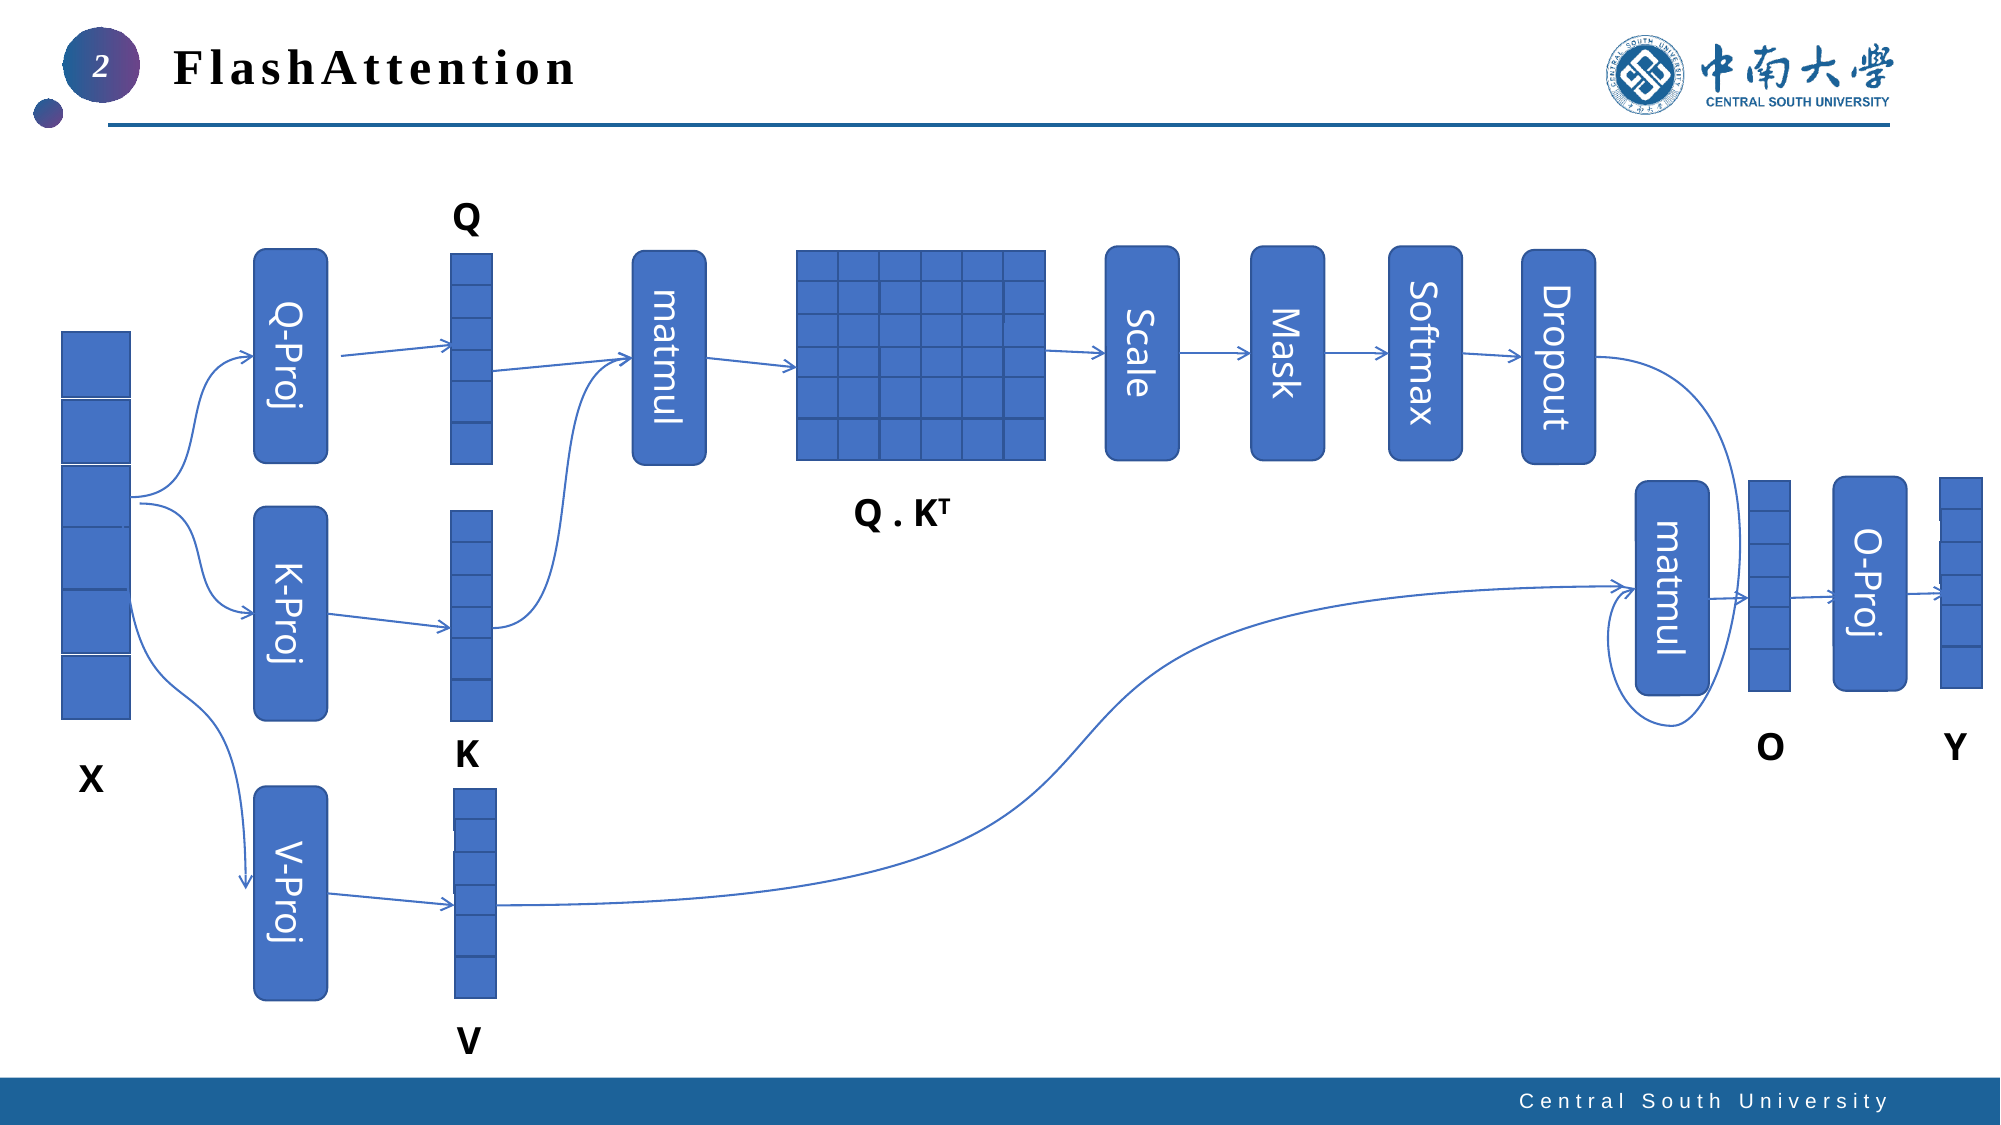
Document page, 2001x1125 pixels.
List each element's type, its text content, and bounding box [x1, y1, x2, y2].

text_box [1940, 574, 1983, 604]
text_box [327, 613, 452, 629]
text_box [920, 376, 961, 419]
text_box [1004, 313, 1046, 346]
text_box [920, 346, 961, 376]
text_box [878, 419, 920, 461]
text_box [1940, 508, 1983, 541]
text_box [837, 346, 878, 376]
text_box [878, 376, 920, 419]
text_box Q-Proj [253, 248, 329, 465]
text_box [450, 317, 493, 349]
text_box matmul [1634, 480, 1710, 697]
text_box [453, 788, 495, 831]
text_box K [439, 722, 495, 783]
text_box [454, 914, 497, 957]
text_box [1004, 250, 1046, 280]
text_box [450, 574, 492, 606]
picture [1595, 28, 1907, 121]
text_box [0, 631, 381, 755]
text_box [1748, 480, 1791, 510]
text_box [1748, 606, 1791, 650]
text_box [796, 376, 837, 419]
text_box Y [1929, 715, 1980, 776]
text_box [450, 637, 493, 680]
text_box [450, 349, 493, 380]
text_box [961, 250, 1004, 280]
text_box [327, 893, 455, 906]
text_box [920, 419, 961, 461]
text_box [837, 313, 878, 346]
text_box [1748, 650, 1791, 692]
text_box [1940, 647, 1983, 689]
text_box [130, 355, 255, 498]
text_box [453, 851, 495, 893]
text_box [61, 399, 130, 464]
text_box [796, 346, 837, 376]
text_box [1748, 576, 1791, 606]
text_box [495, 586, 1625, 906]
text_box [1005, 376, 1046, 419]
text_box [920, 313, 961, 346]
text_box O [1741, 715, 1817, 776]
text_box [454, 818, 495, 851]
text_box O-Proj [1832, 475, 1908, 692]
text_box X [64, 755, 140, 808]
text_box Mask [1250, 245, 1326, 462]
text_box Dropout [1521, 248, 1597, 466]
text_box Scale [1104, 245, 1180, 462]
text_box [837, 419, 878, 461]
text_box [454, 957, 497, 999]
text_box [705, 357, 797, 368]
text_box [450, 541, 492, 574]
text_box [878, 346, 920, 376]
text_box [450, 680, 493, 722]
text_box V-Proj [253, 785, 329, 1002]
text_box [961, 313, 1004, 346]
text_box [450, 606, 493, 637]
text_box [1939, 541, 1983, 584]
text_box [125, 526, 131, 589]
text_box [1939, 477, 1983, 521]
text_box Softmax [1388, 245, 1464, 462]
text_box [796, 313, 837, 346]
text_box Q [437, 185, 498, 246]
text_box [454, 884, 497, 914]
text_box [0, 1077, 2000, 1125]
text_box [450, 510, 492, 541]
text_box Central South University [1504, 1080, 1902, 1120]
text_box [450, 380, 492, 423]
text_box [1595, 356, 1636, 589]
text_box [450, 423, 492, 465]
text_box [1044, 350, 1106, 354]
text_box [878, 313, 920, 346]
text_box [1005, 346, 1046, 376]
text_box [796, 250, 837, 280]
text_box [961, 346, 1005, 376]
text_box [33, 26, 140, 128]
text_box [961, 376, 1005, 419]
text_box FlashAttention [173, 28, 681, 103]
text_box [61, 331, 131, 398]
text_box [1005, 419, 1046, 461]
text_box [1462, 353, 1523, 357]
text_box [837, 376, 878, 419]
text_box [920, 280, 961, 313]
text_box [961, 419, 1005, 461]
text_box [796, 280, 837, 313]
text_box [1940, 604, 1983, 647]
text_box matmul [631, 249, 707, 466]
text_box [450, 284, 493, 317]
text_box [796, 419, 837, 461]
text_box [1748, 543, 1791, 576]
text_box [878, 250, 920, 280]
text_box [1005, 280, 1046, 313]
text_box [920, 250, 961, 280]
text_box [837, 280, 878, 313]
text_box V [442, 1009, 503, 1070]
text_box [961, 280, 1005, 323]
text_box [61, 589, 131, 631]
text_box [450, 253, 493, 284]
text_box [878, 280, 920, 313]
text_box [139, 503, 256, 614]
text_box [492, 357, 633, 629]
text_box [61, 465, 131, 526]
text_box [837, 250, 878, 280]
text_box [61, 526, 126, 589]
text_box K-Proj [253, 505, 329, 631]
text_box [1748, 510, 1791, 543]
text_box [341, 344, 455, 356]
text_box Q . KT [838, 481, 978, 556]
